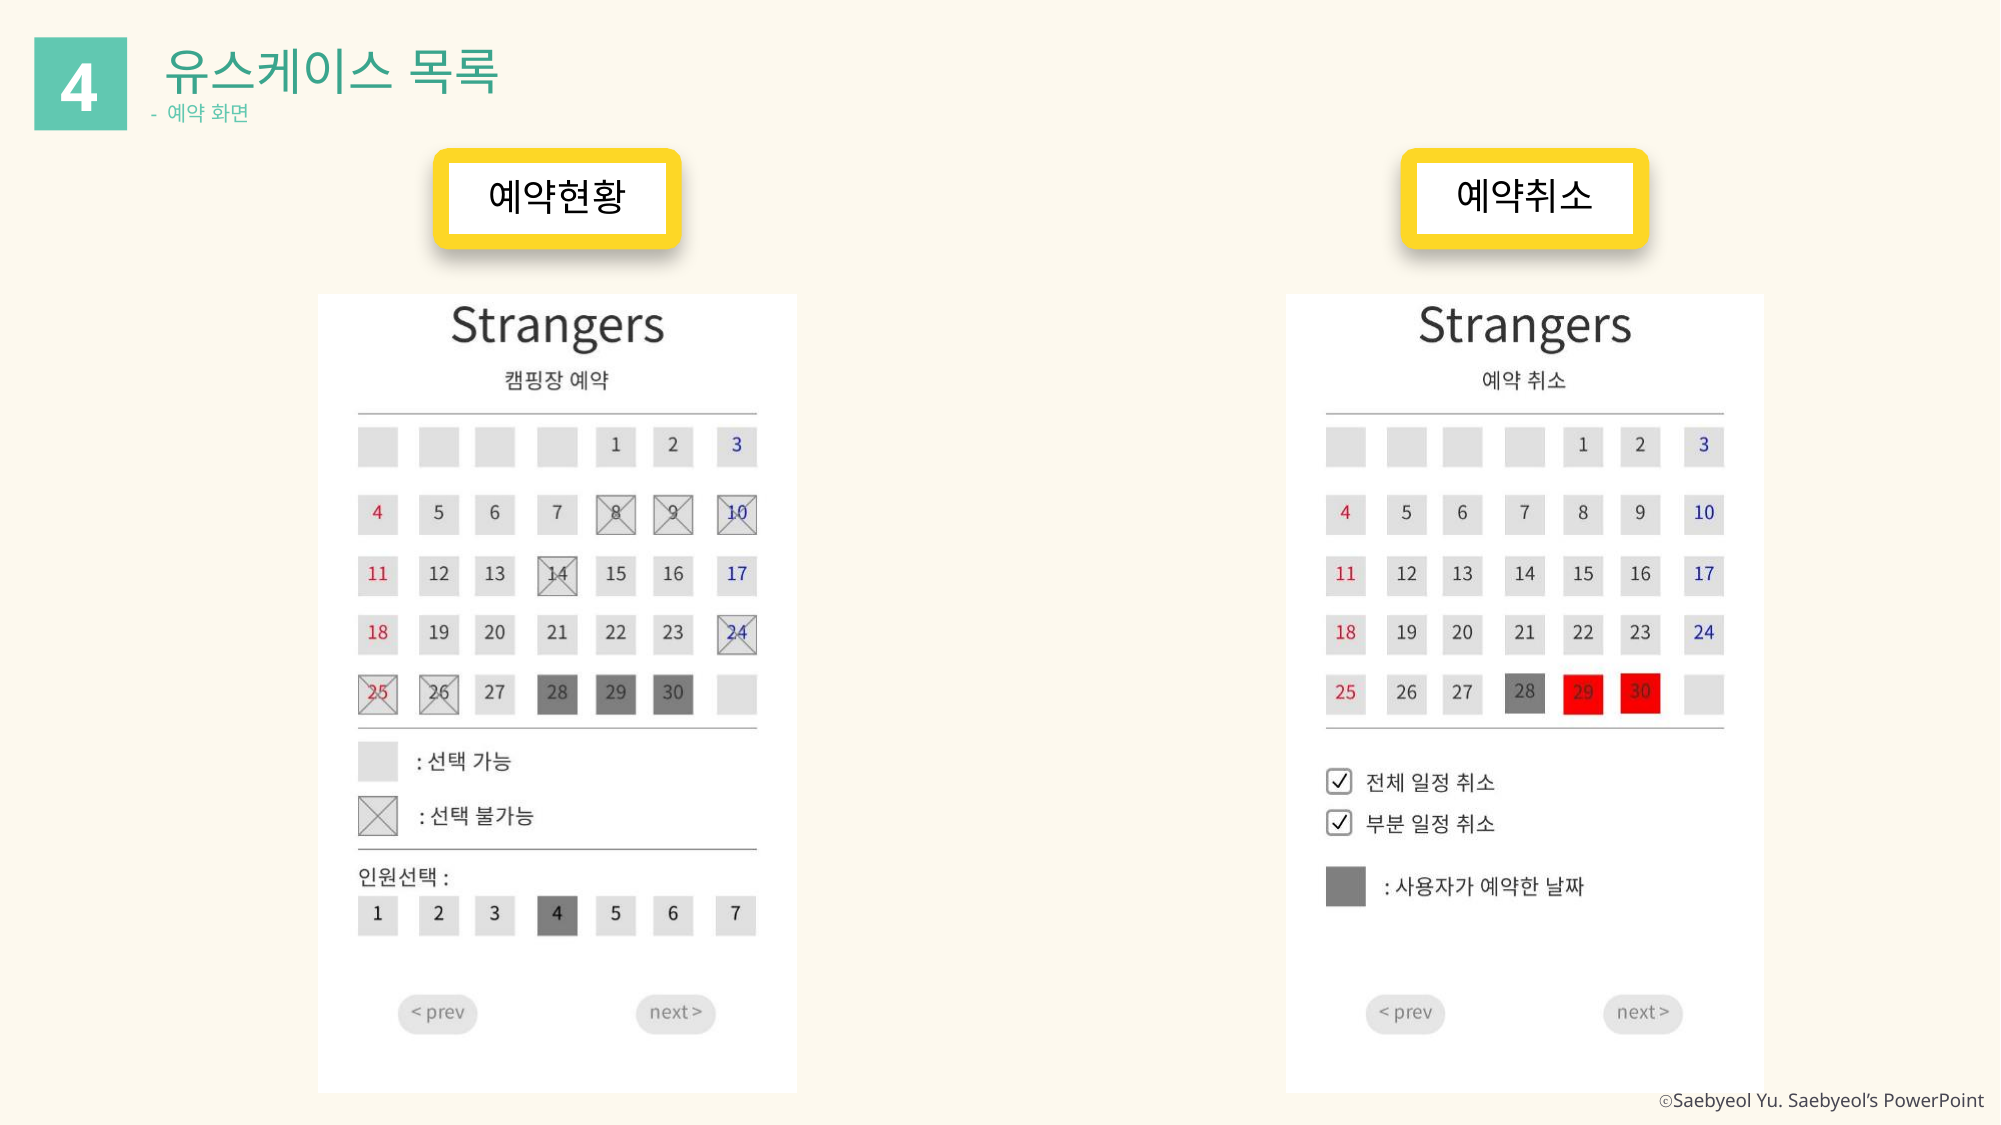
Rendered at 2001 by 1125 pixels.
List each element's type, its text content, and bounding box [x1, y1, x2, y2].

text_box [1406, 154, 1644, 243]
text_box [439, 154, 676, 244]
picture [1286, 294, 1764, 1093]
picture [318, 294, 797, 1093]
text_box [135, 32, 531, 134]
text_box [33, 36, 128, 131]
text_box 4 [45, 37, 114, 133]
